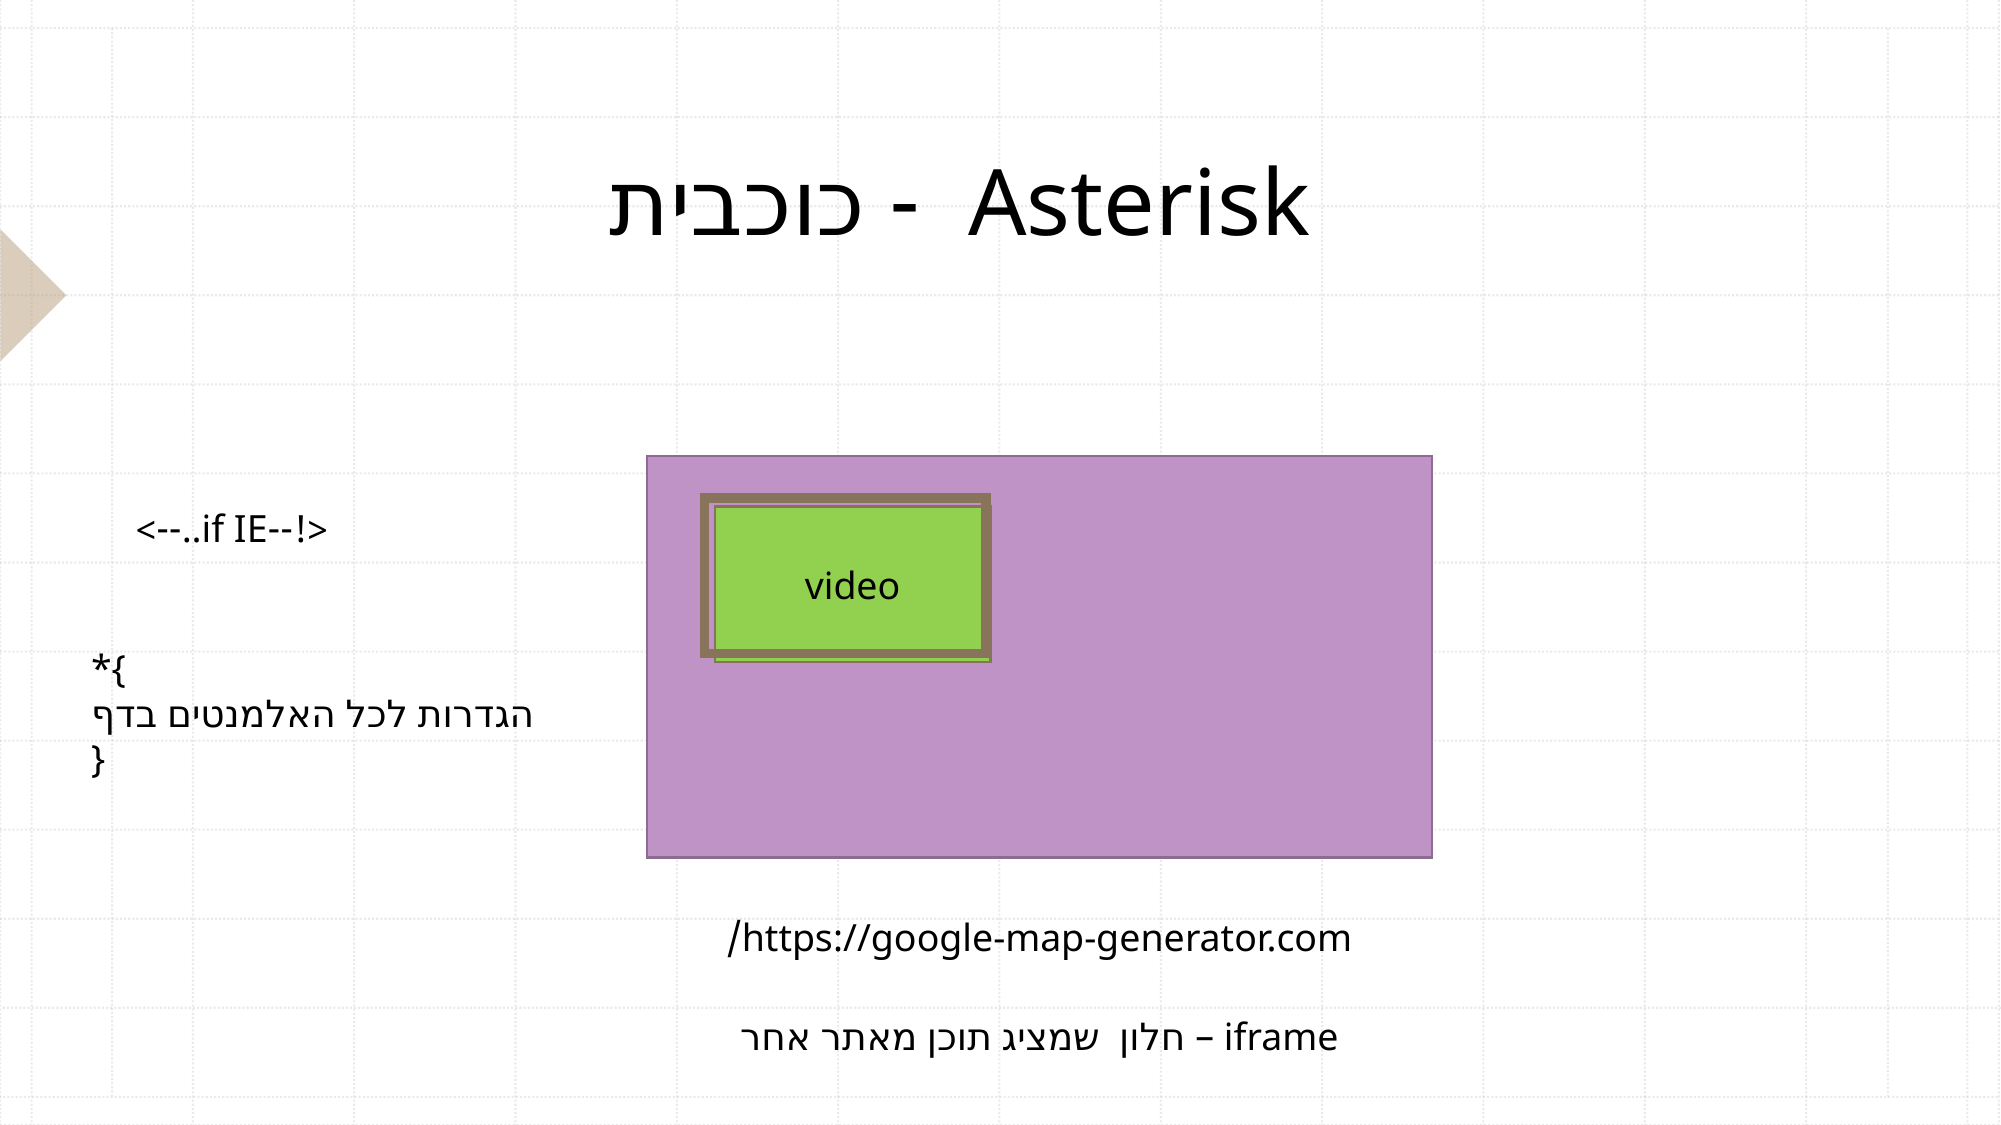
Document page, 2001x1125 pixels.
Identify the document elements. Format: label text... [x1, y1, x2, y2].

text_box <!--if IE..--> [120, 498, 343, 558]
text_box [646, 455, 1433, 859]
text_box video [714, 505, 992, 663]
text_box *{ הגדרות לכל האלמנטים בדף } [76, 637, 550, 788]
title Asterisk - כוכבית [113, 119, 1808, 262]
text_box [703, 497, 987, 655]
text_box https://google-map-generator.com/ [704, 906, 1375, 966]
text_box iframe – חלון שמציג תוכן מאתר אחר [725, 1005, 1354, 1066]
